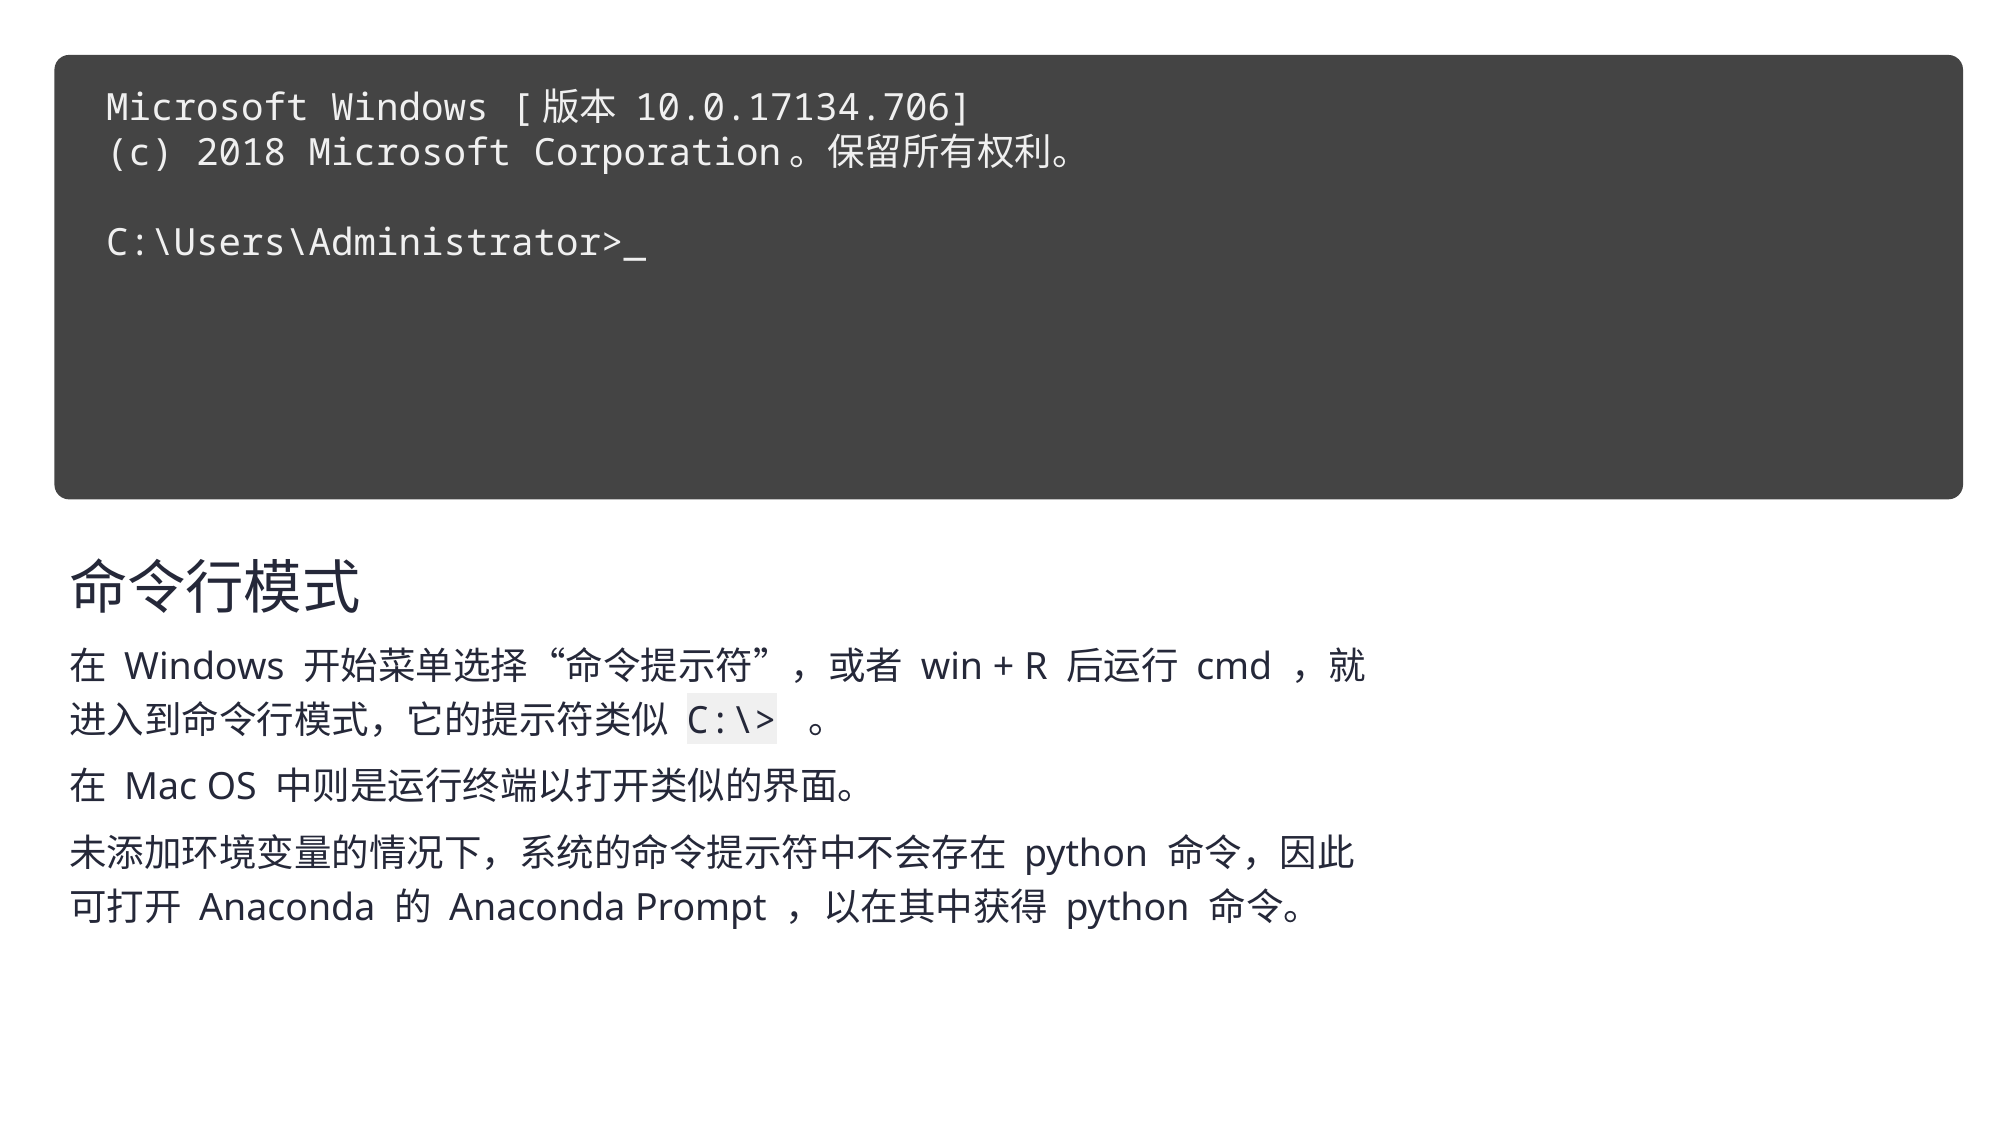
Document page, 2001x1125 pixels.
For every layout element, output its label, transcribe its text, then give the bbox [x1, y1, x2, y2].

text_box Microsoft Windows [版本 10.0.17134.706] (c) 2018 Microsoft Corporation。保留所有权利。 C:\Users\Administrator>_ [53, 53, 1965, 501]
text_box 命令行模式 在 Windows 开始菜单选择“命令提示符”，或者 win + R 后运行 cmd ，就进入到命令行模式，它的提示符类似 C:\> 。 在 Mac OS 中则是运行终端以打开类似的界面。 未添加环境变量的情况下，系统的命令提示符中不会存在 python 命令，因此可打开 Anaconda 的 Anaconda Prompt ，以在其中获得 python 命令。 [54, 528, 1386, 936]
